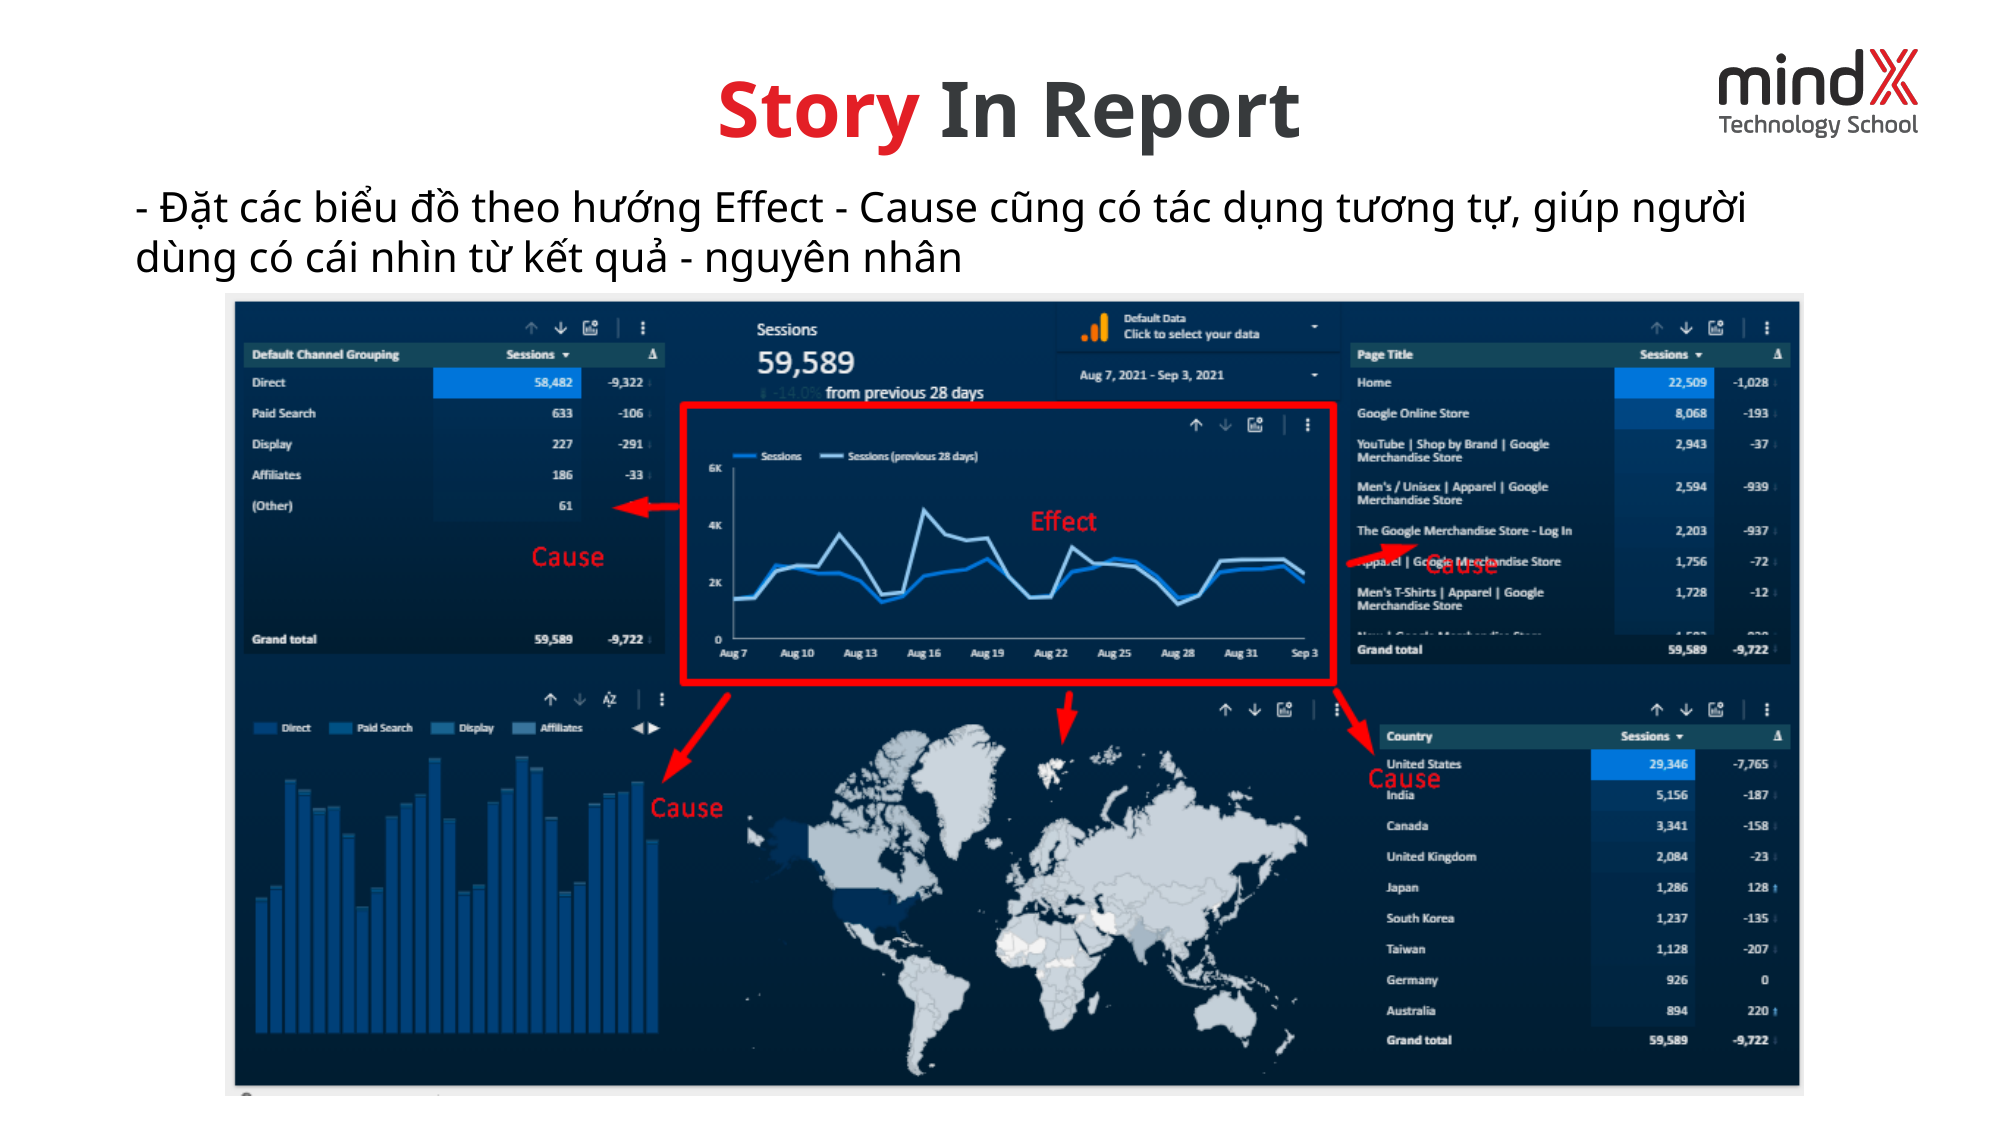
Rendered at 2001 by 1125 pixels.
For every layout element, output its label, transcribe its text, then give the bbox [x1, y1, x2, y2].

picture [1719, 49, 1918, 138]
picture [225, 293, 1804, 1097]
title Story In Report [332, 23, 1668, 166]
text_box - Đặt các biểu đồ theo hướng Effect - Cause cũng có tác dụng tương tự, giúp người dùng có cái nhìn từ kết quả - nguyên nhân [119, 166, 1855, 297]
